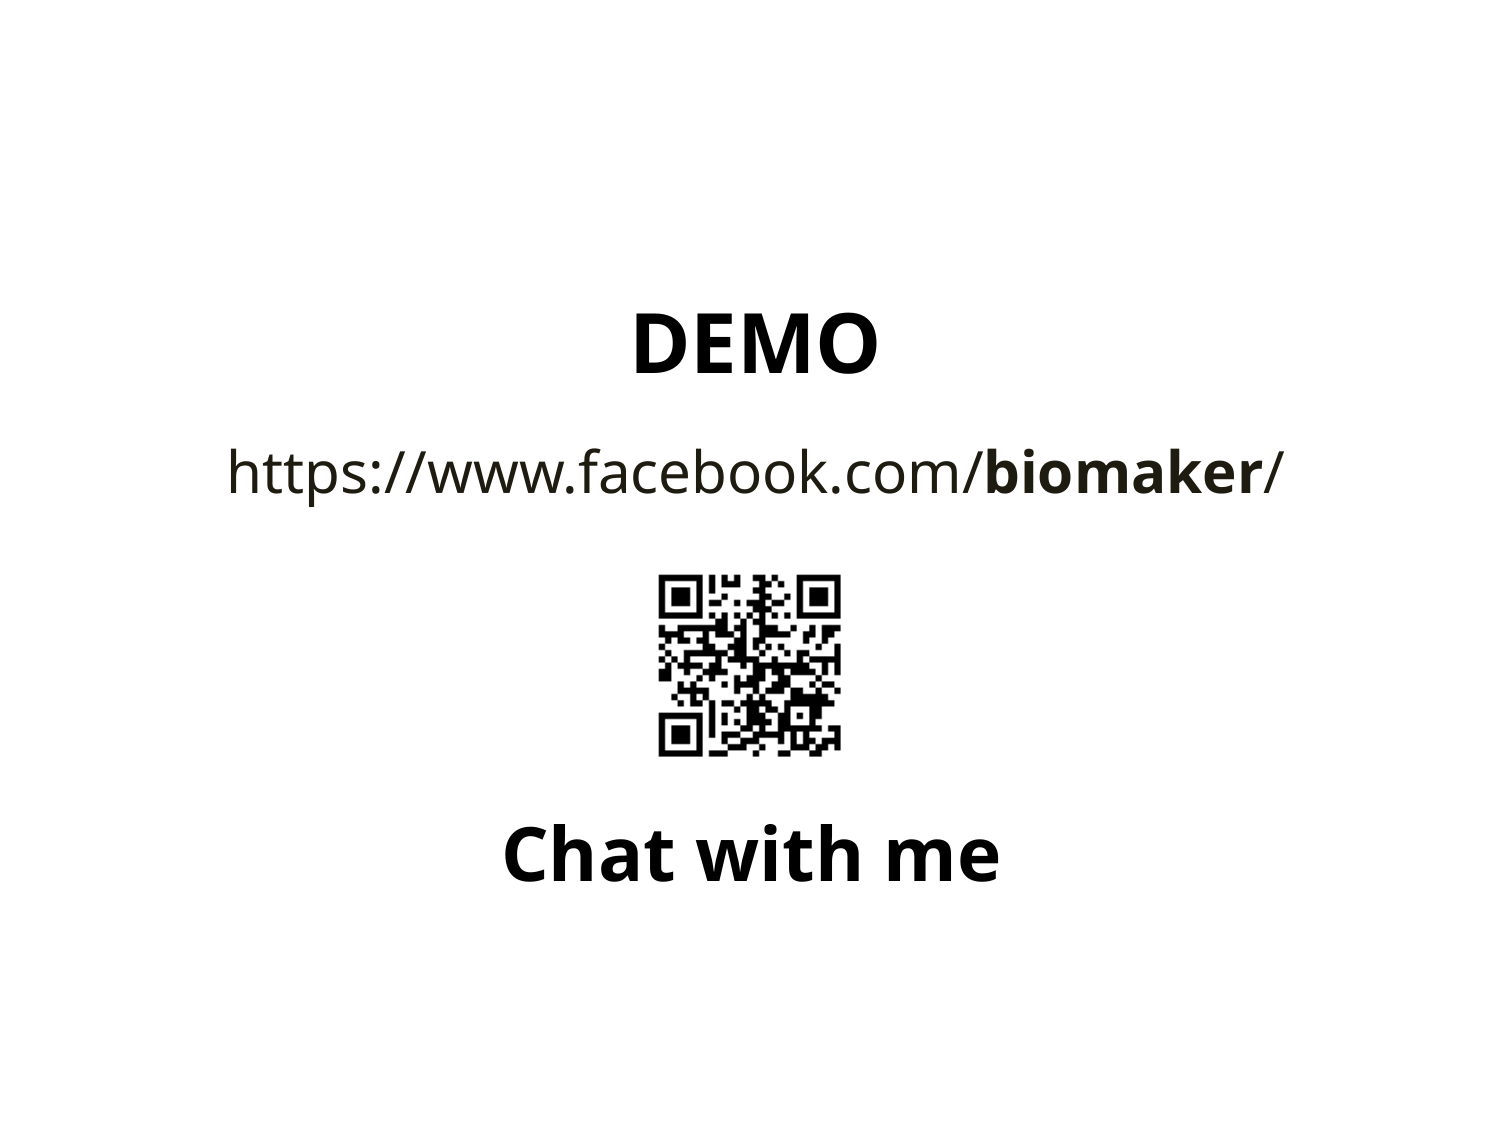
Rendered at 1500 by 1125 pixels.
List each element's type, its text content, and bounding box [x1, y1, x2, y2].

text_box Chat with me [486, 798, 1017, 904]
picture [634, 550, 866, 783]
list https://www.facebook.com/biomaker/ [118, 267, 1394, 514]
